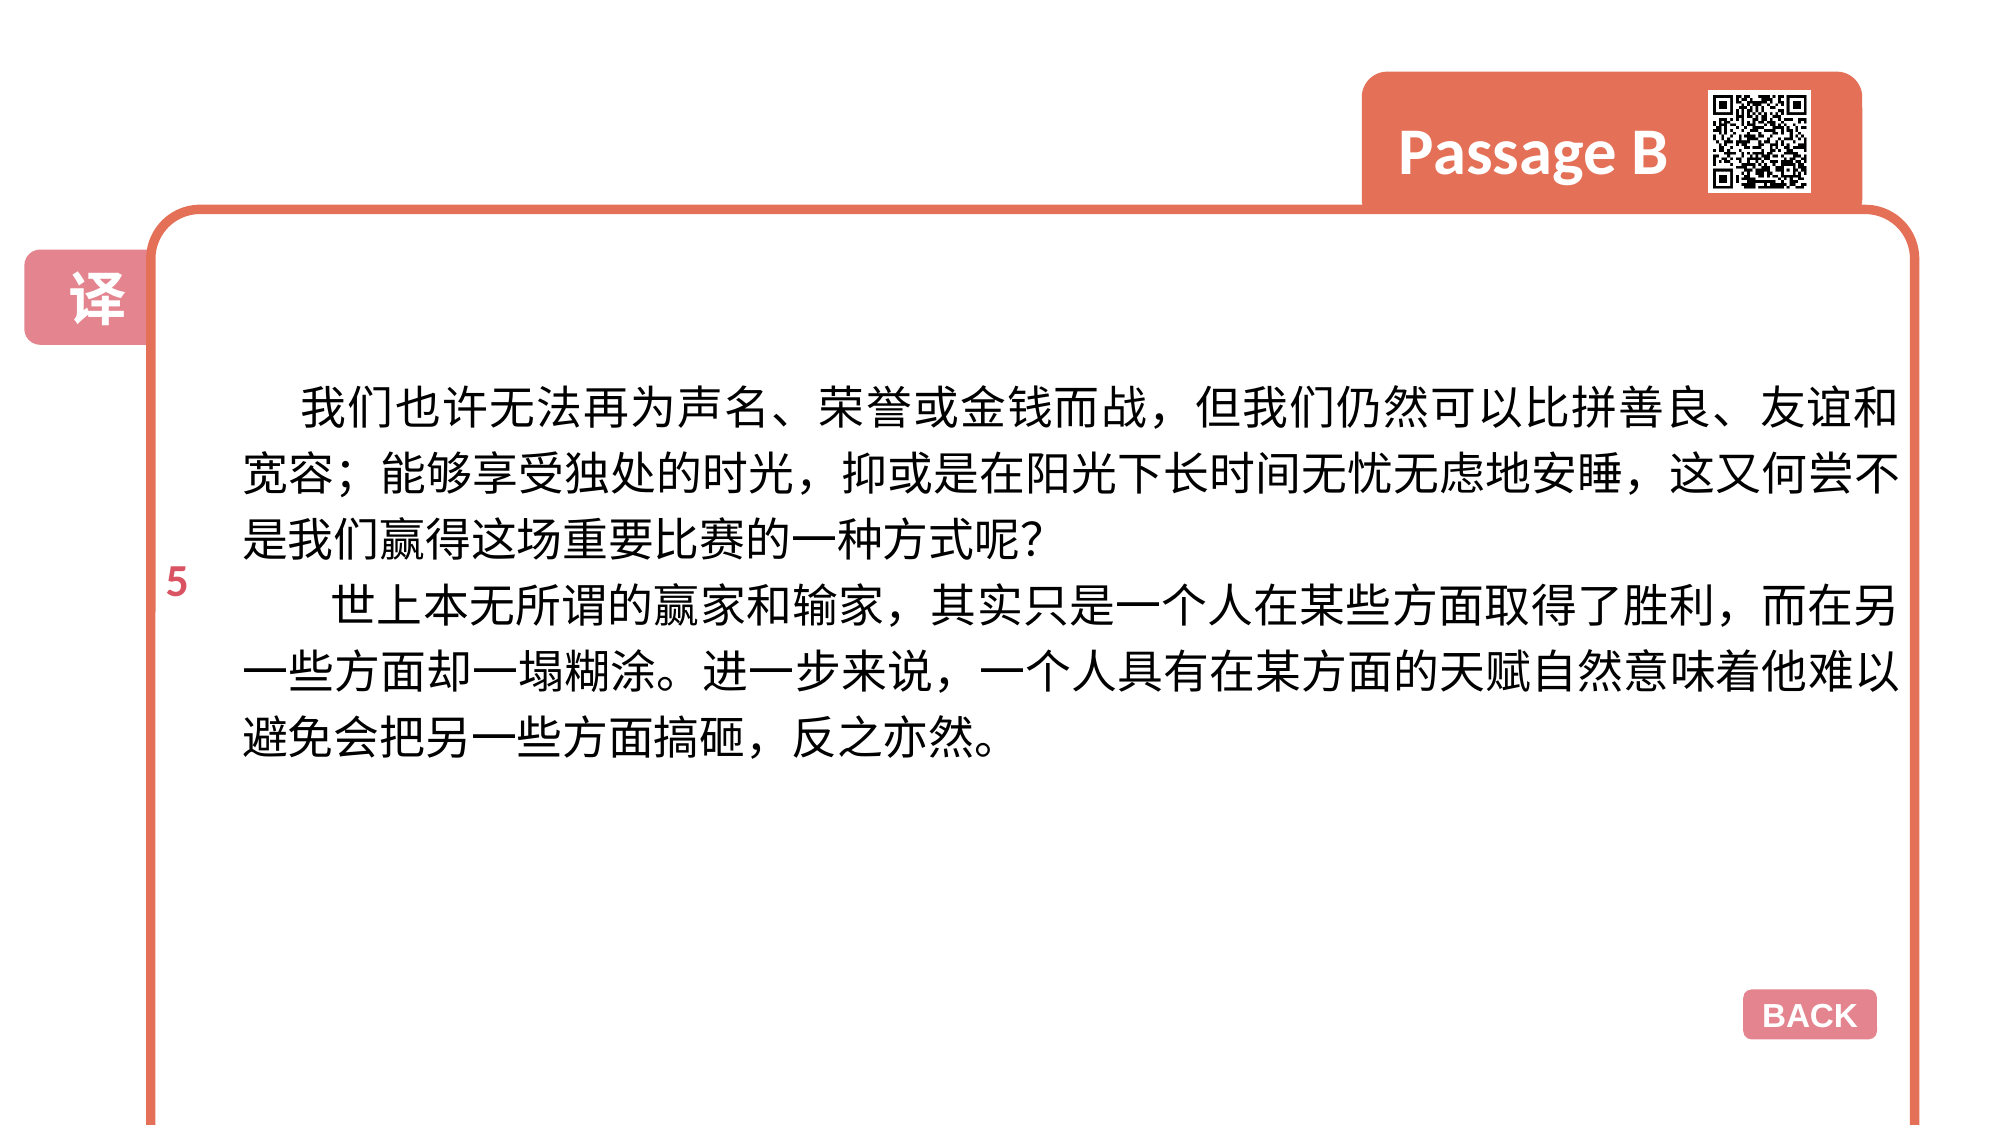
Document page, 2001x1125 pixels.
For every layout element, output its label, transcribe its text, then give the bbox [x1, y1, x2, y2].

picture [1708, 90, 1811, 193]
text_box BACK [1742, 988, 1879, 1041]
text_box 我们也许无法再为声名、荣誉或金钱而战，但我们仍然可以比拼善良、友谊和宽容；能够享受独处的时光，抑或是在阳光下长时间无忧无虑地安睡，这又何尝不是我们赢得这场重要比赛的一种方式呢？ 世上本无所谓的赢家和输家，其实只是一个人在某些方面取得了胜利，而在另一些方面却一塌糊涂。进一步来说，一个人具有在某方面的天赋自然意味着他难以避免会把另一些方面搞砸，反之亦然。 [227, 240, 1915, 772]
text_box 5 [150, 279, 228, 943]
